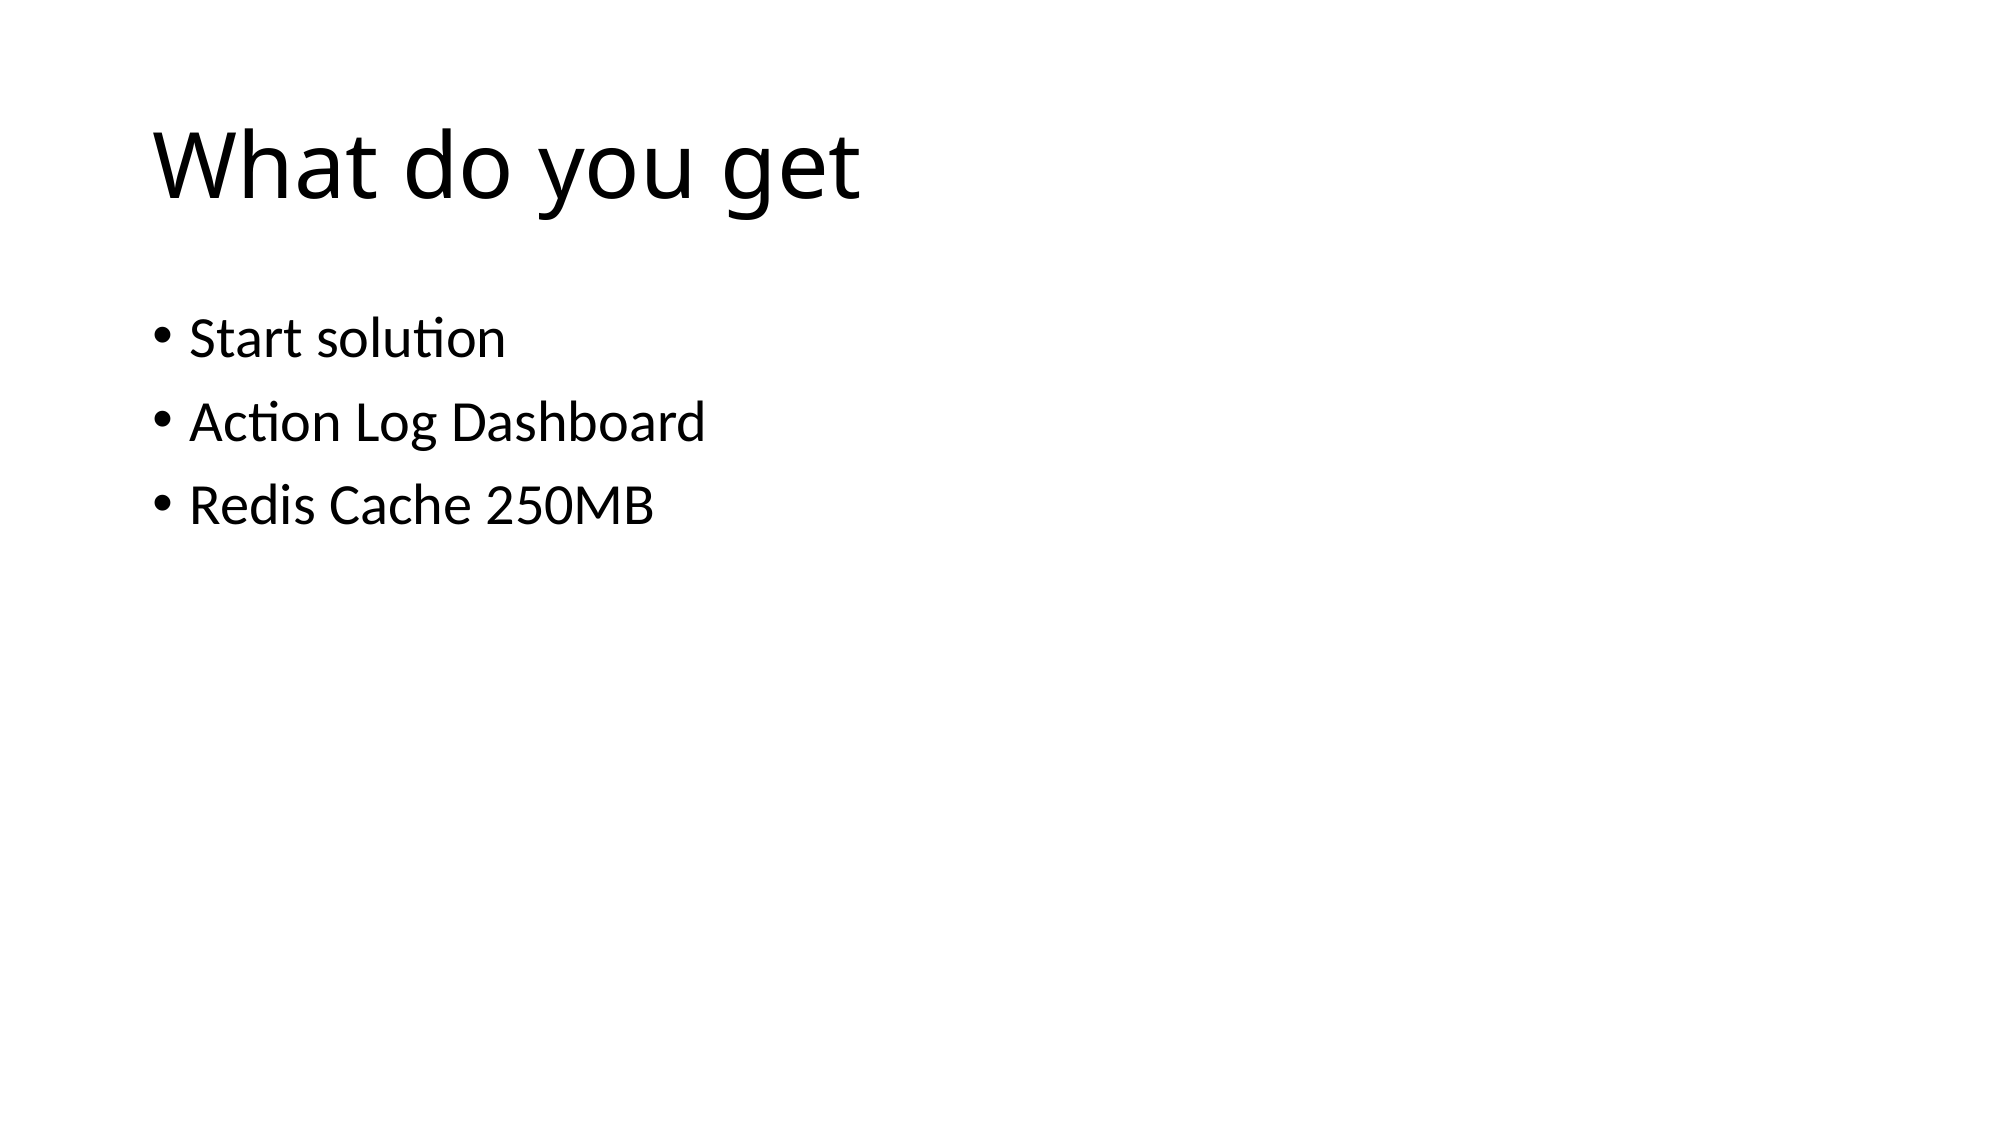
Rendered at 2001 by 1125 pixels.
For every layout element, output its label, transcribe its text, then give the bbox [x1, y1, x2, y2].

list Start solution Action Log Dashboard Redis Cache 250MB [137, 299, 1863, 1014]
title What do you get [137, 59, 1863, 278]
